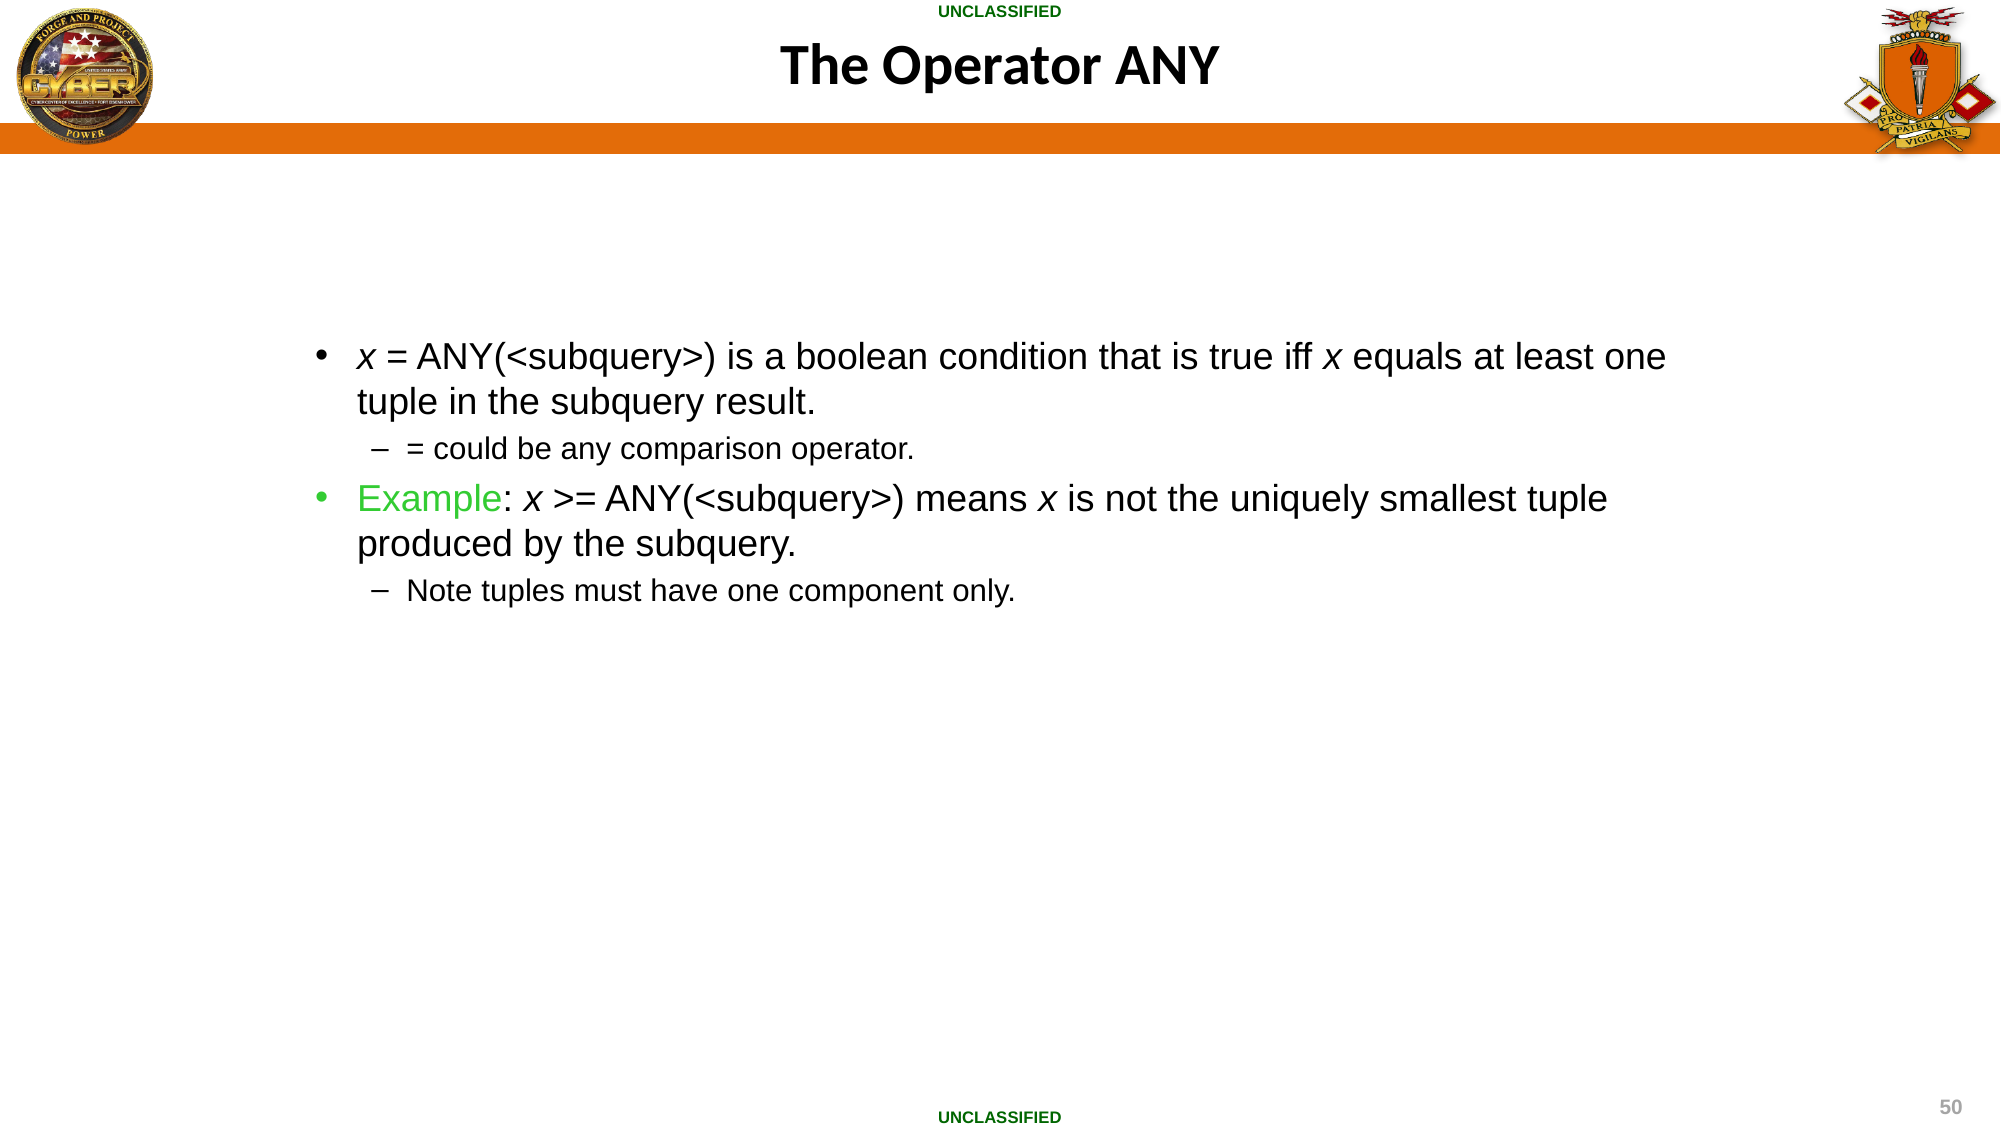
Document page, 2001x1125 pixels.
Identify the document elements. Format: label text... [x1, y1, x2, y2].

picture [1805, 0, 2001, 169]
picture [3, 124, 166, 181]
title The Operator ANY [0, 0, 2000, 124]
list x = ANY(<subquery>) is a boolean condition that is true iff x equals at least one tuple in the subquery result. = could be any comparison operator. Example: x >= ANY(<subquery>) means x is not the uniquely smallest tuple produced by the subquery. Note tuples must have one component only. [300, 324, 1700, 1038]
